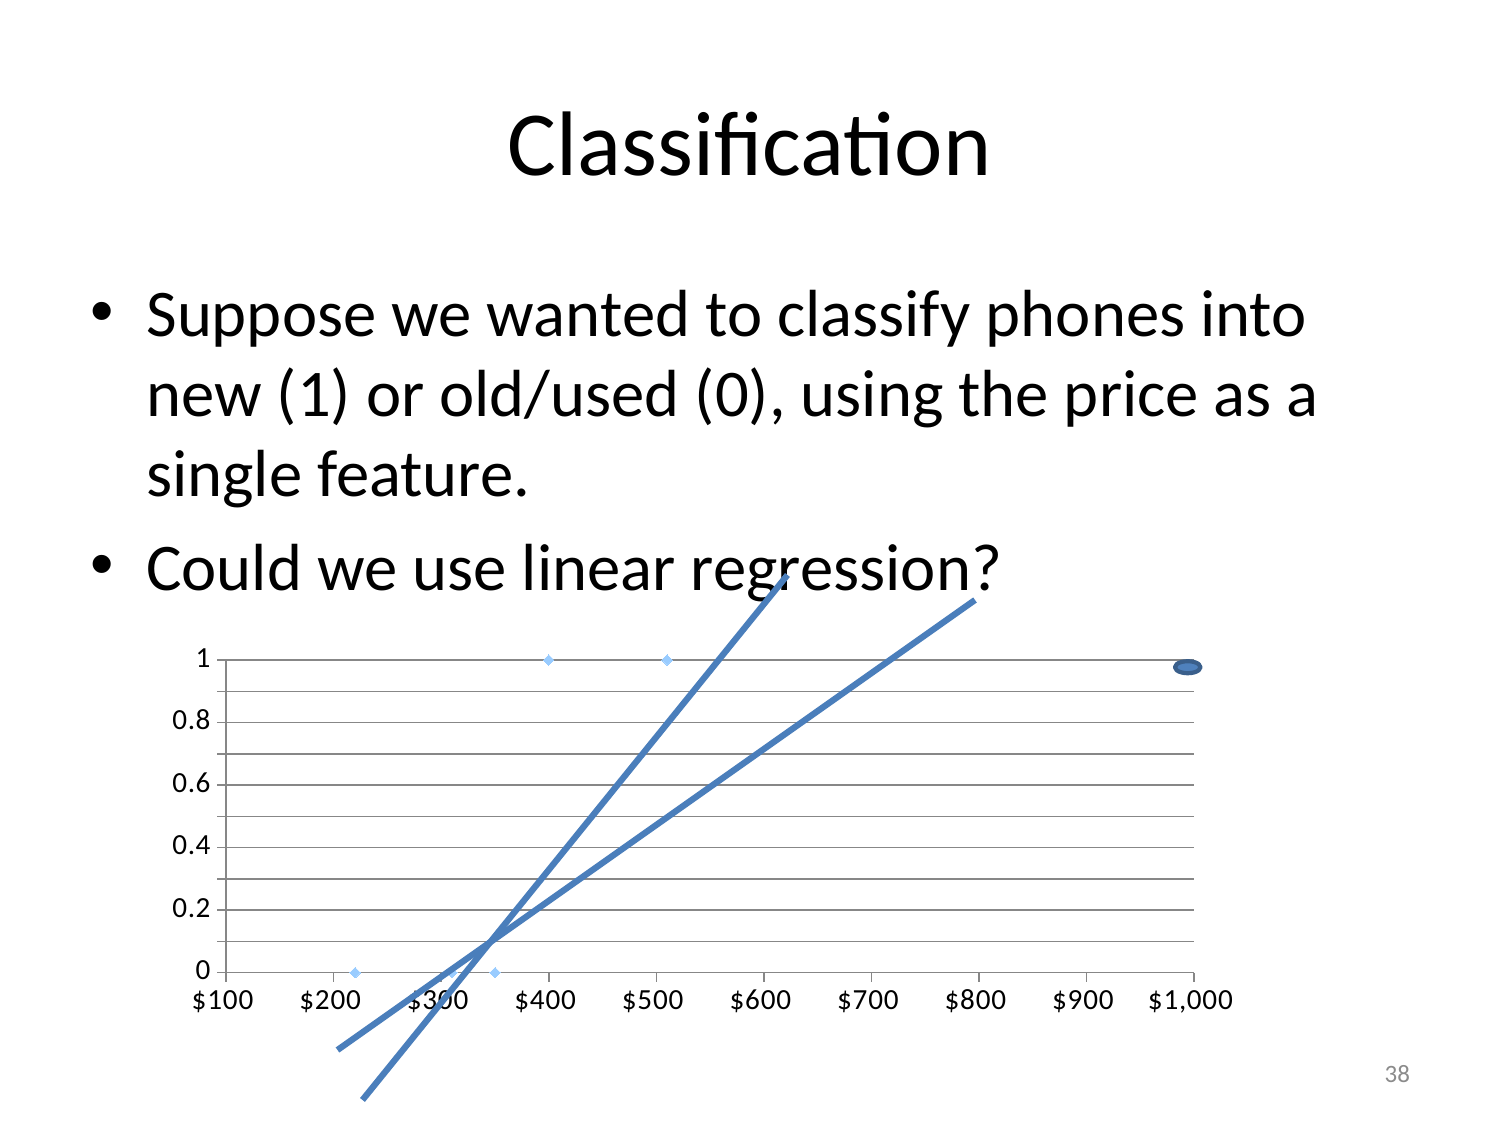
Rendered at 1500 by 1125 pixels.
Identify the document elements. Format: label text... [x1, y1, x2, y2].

chart [976, 637, 1263, 1026]
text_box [362, 574, 788, 598]
slide_number 38 [1074, 1042, 1425, 1103]
chart [149, 637, 337, 1026]
title Classification [75, 45, 1425, 233]
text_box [362, 1059, 788, 1101]
list Suppose we wanted to classify phones into new (1) or old/used (0), using the price as a single feature. Could we use linear regression? [75, 262, 1425, 1005]
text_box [337, 599, 976, 1051]
